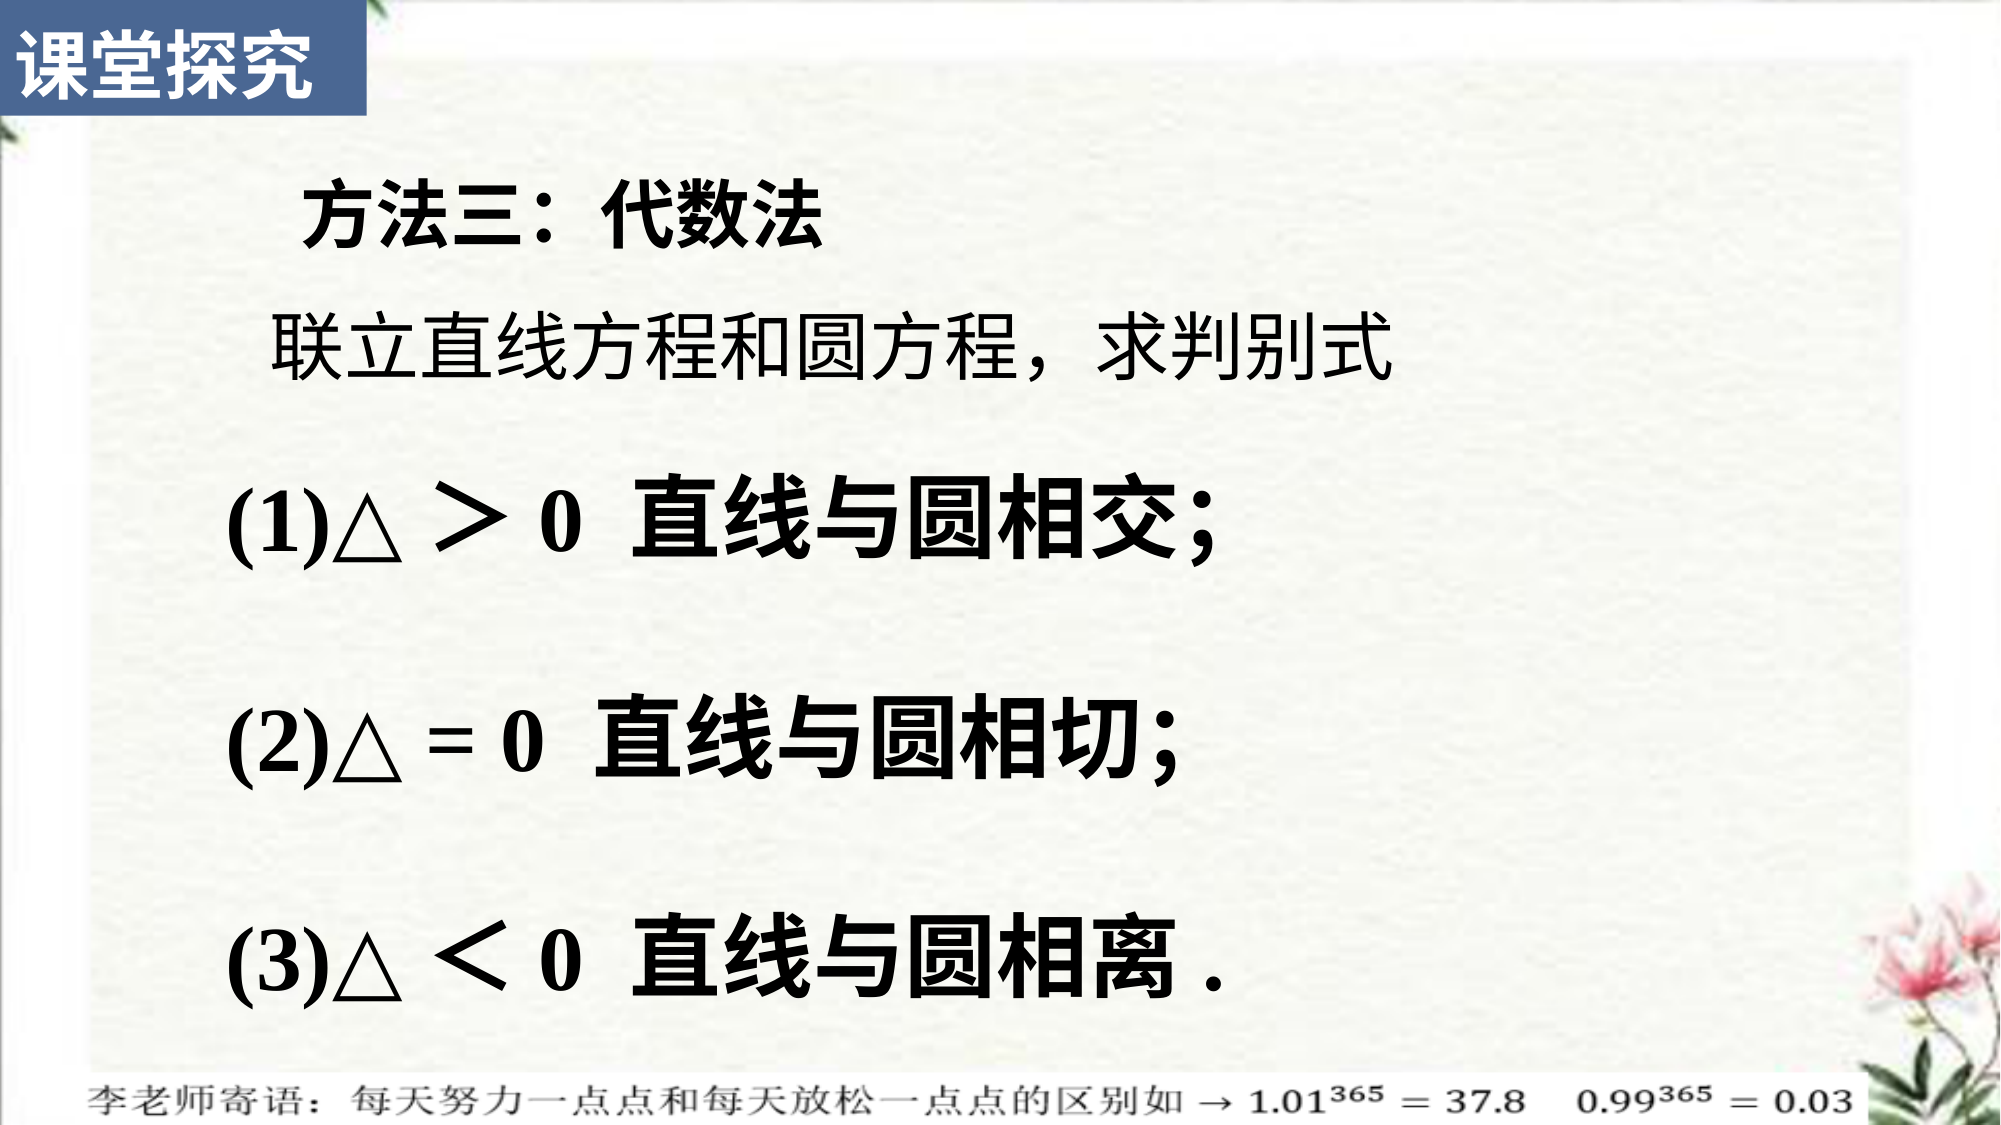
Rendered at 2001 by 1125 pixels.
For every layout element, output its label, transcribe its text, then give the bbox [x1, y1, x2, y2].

text_box 课堂探究 [0, 0, 367, 116]
text_box 联立直线方程和圆方程，求判别式🔺 [254, 291, 1578, 397]
text_box (1)△＞0 直线与圆相交； (2)△ = 0 直线与圆相切； (3)△＜0 直线与圆相离. [210, 452, 1590, 1017]
text_box 方法三：代数法 [286, 160, 1335, 265]
picture [0, 0, 2001, 1125]
